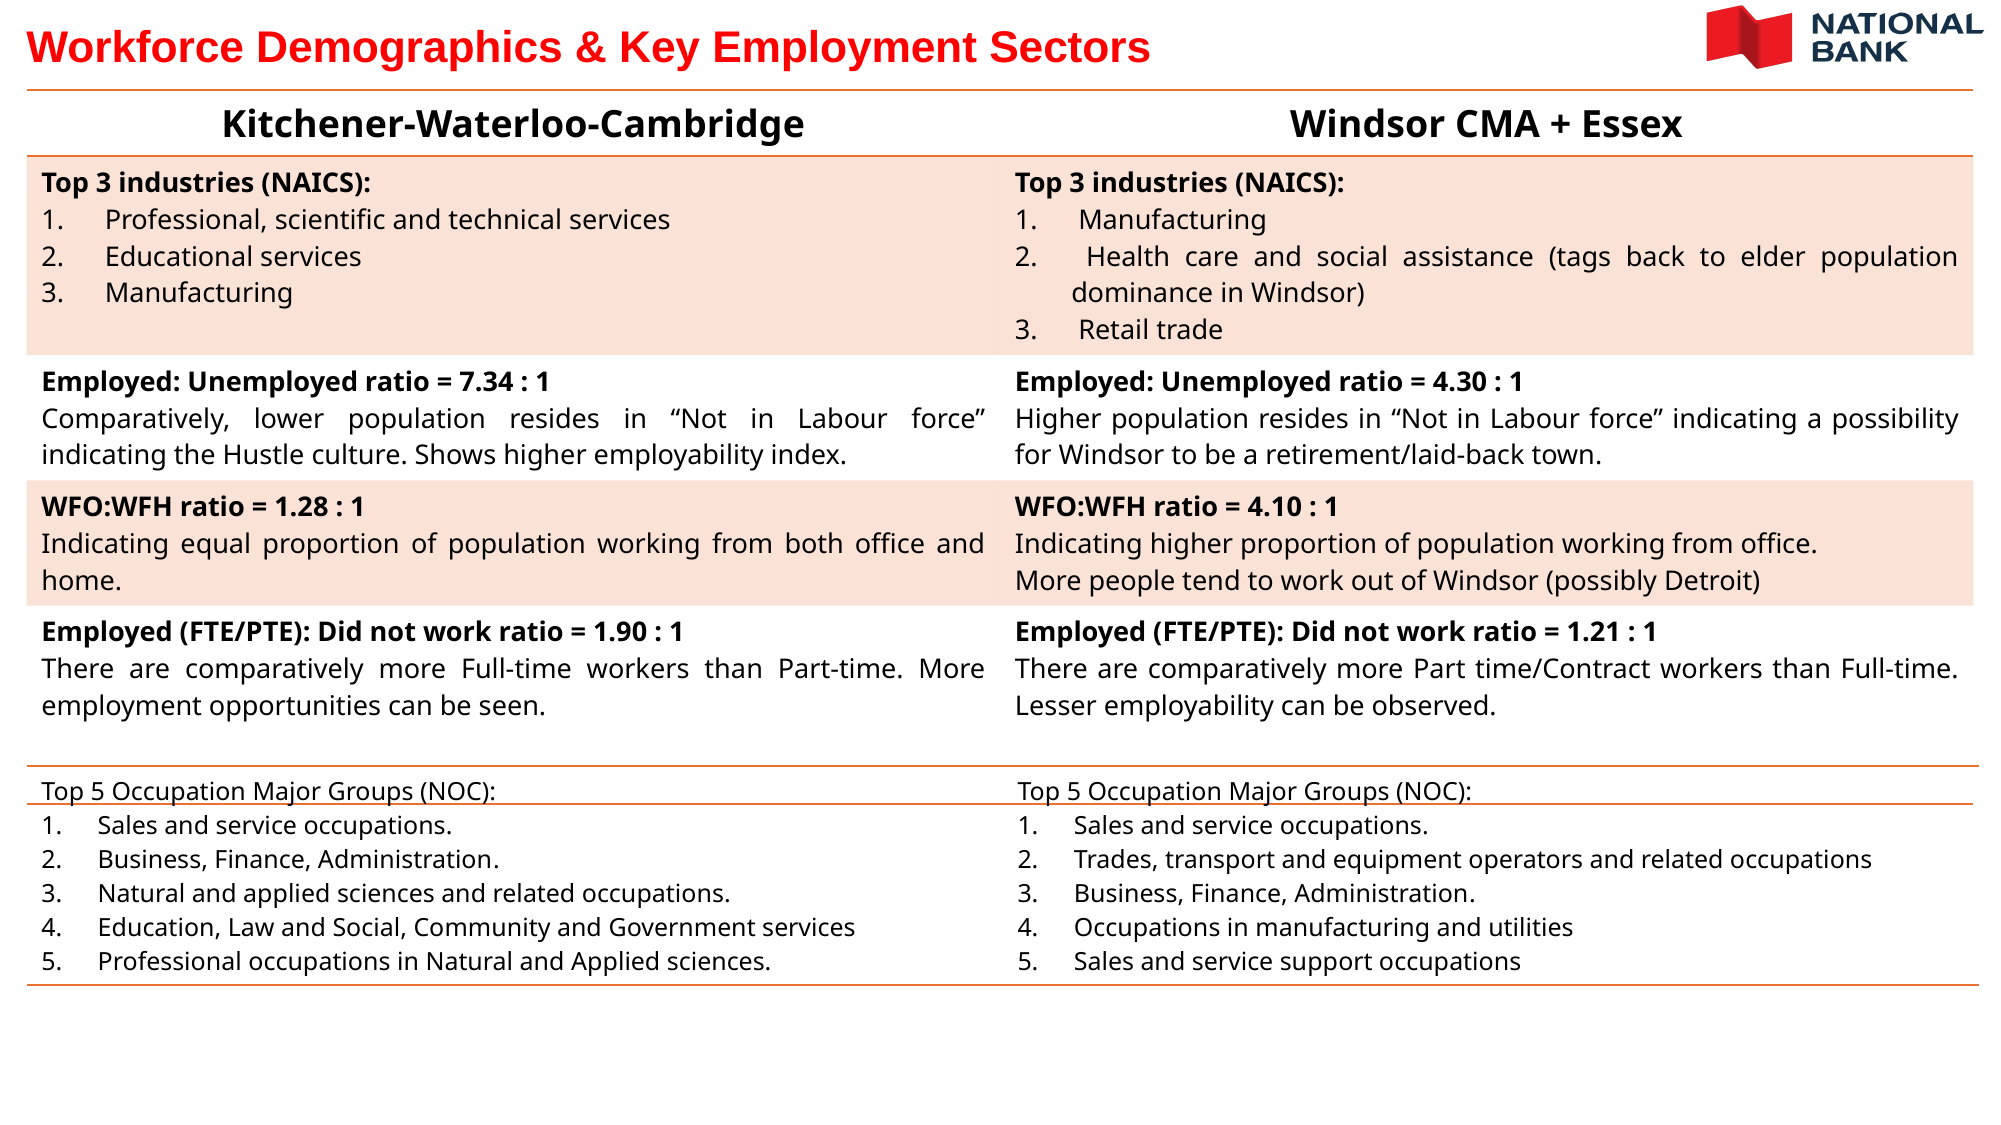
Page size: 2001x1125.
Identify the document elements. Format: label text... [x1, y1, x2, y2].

table_cell WFO:WFH ratio = 4.10 : 1 Indicating higher proportion of population working from office. More people tend to work out of Windsor (possibly Detroit) [1000, 480, 1973, 606]
table_cell WFO:WFH ratio = 1.28 : 1 Indicating equal proportion of population working from both office and home. [27, 480, 1000, 606]
title Workforce Demographics & Key Employment Sectors [11, 16, 1665, 80]
table_cell Employed (FTE/PTE): Did not work ratio = 1.90 : 1 There are comparatively more Full-time workers than Part-time. More employment opportunities can be seen. [27, 606, 1000, 765]
table_cell Employed: Unemployed ratio = 4.30 : 1 Higher population resides in “Not in Labour force” indicating a possibility for Windsor to be a retirement/laid-back town. [1000, 355, 1973, 480]
table_cell Top 3 industries (NAICS): Manufacturing Health care and social assistance (tags back to elder population dominance in Windsor) Retail trade [1000, 157, 1973, 355]
table_header Top 5 Occupation Major Groups (NOC): Sales and service occupations. Business, Finance, Administration. Natural and applied sciences and related occupations. Education, Law and Social, Community and Government services Professional occupations in Natural and Applied sciences. [27, 767, 1003, 984]
table_header Top 5 Occupation Major Groups (NOC): Sales and service occupations. Trades, transport and equipment operators and related occupations Business, Finance, Administration. Occupations in manufacturing and utilities Sales and service support occupations [1003, 767, 1979, 984]
table_cell Employed (FTE/PTE): Did not work ratio = 1.21 : 1 There are comparatively more Part time/Contract workers than Full-time. Lesser employability can be observed. [1000, 606, 1973, 765]
table_header Kitchener-Waterloo-Cambridge [27, 91, 1000, 155]
table_header Windsor CMA + Essex [1000, 91, 1973, 155]
picture [1665, 0, 2000, 135]
table_cell Top 3 industries (NAICS): Professional, scientific and technical services Educational services Manufacturing [27, 157, 1000, 355]
table_cell Employed: Unemployed ratio = 7.34 : 1 Comparatively, lower population resides in “Not in Labour force” indicating the Hustle culture. Shows higher employability index. [27, 355, 1000, 480]
